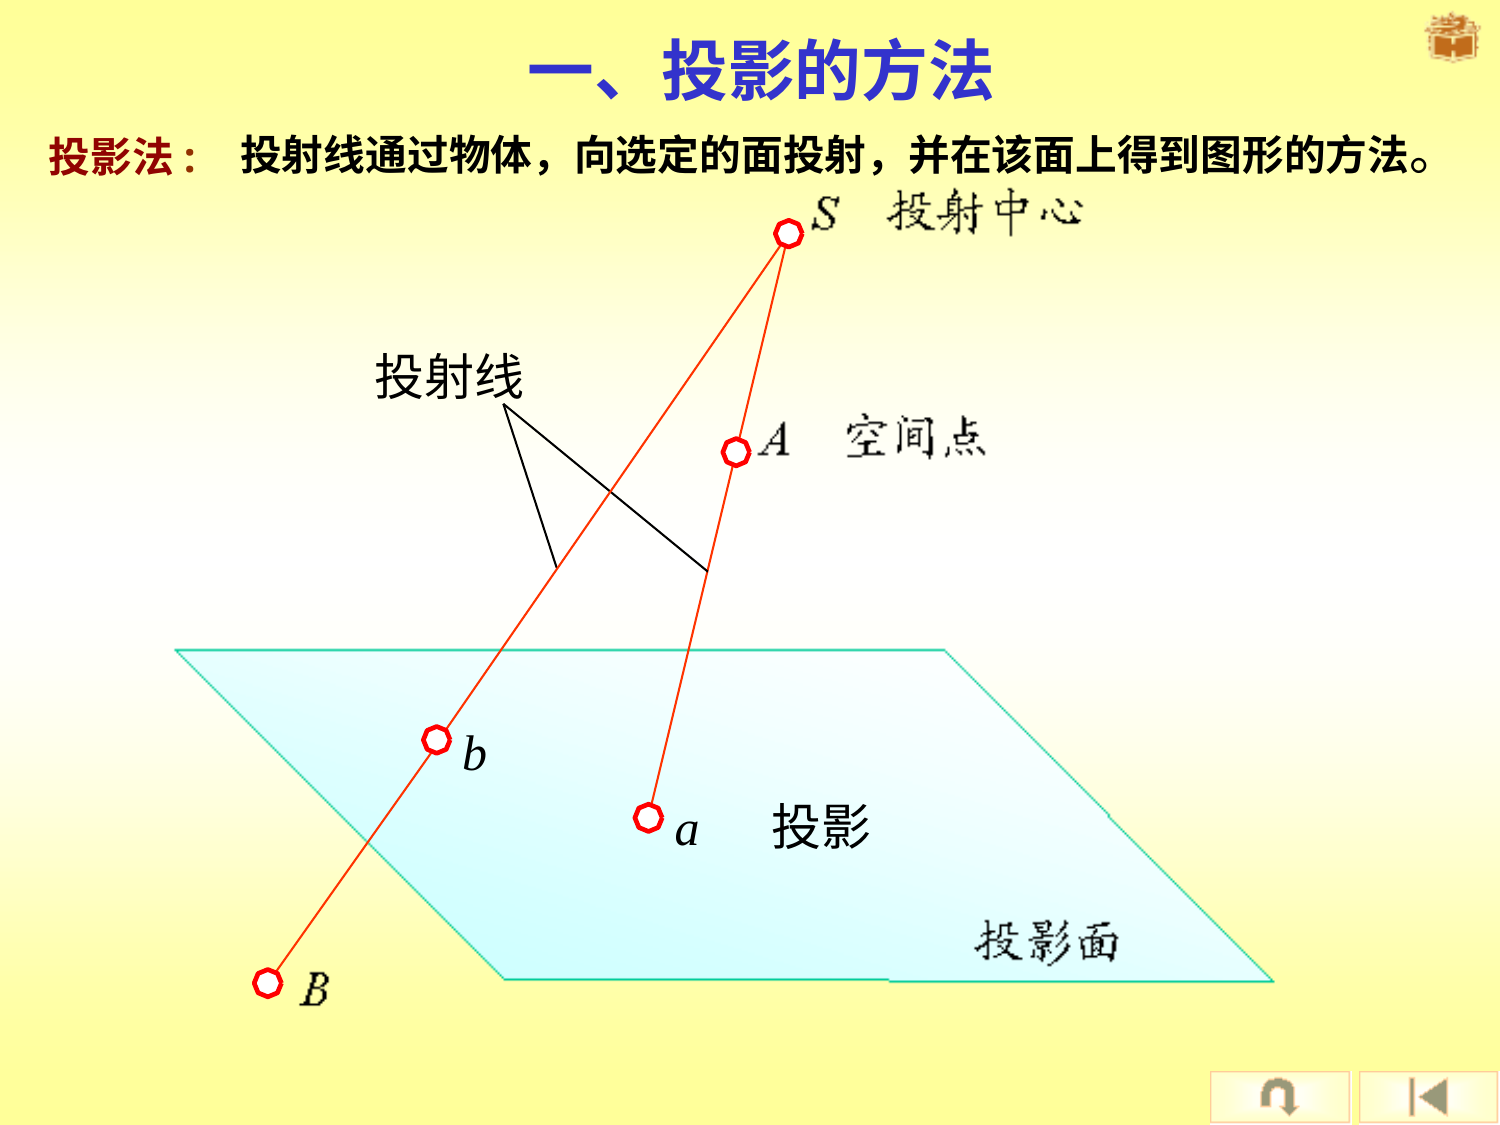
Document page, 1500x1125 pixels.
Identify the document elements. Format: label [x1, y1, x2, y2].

text_box [33, 113, 1500, 189]
picture [0, 0, 1500, 1125]
text_box [254, 220, 803, 997]
text_box [803, 233, 1035, 863]
